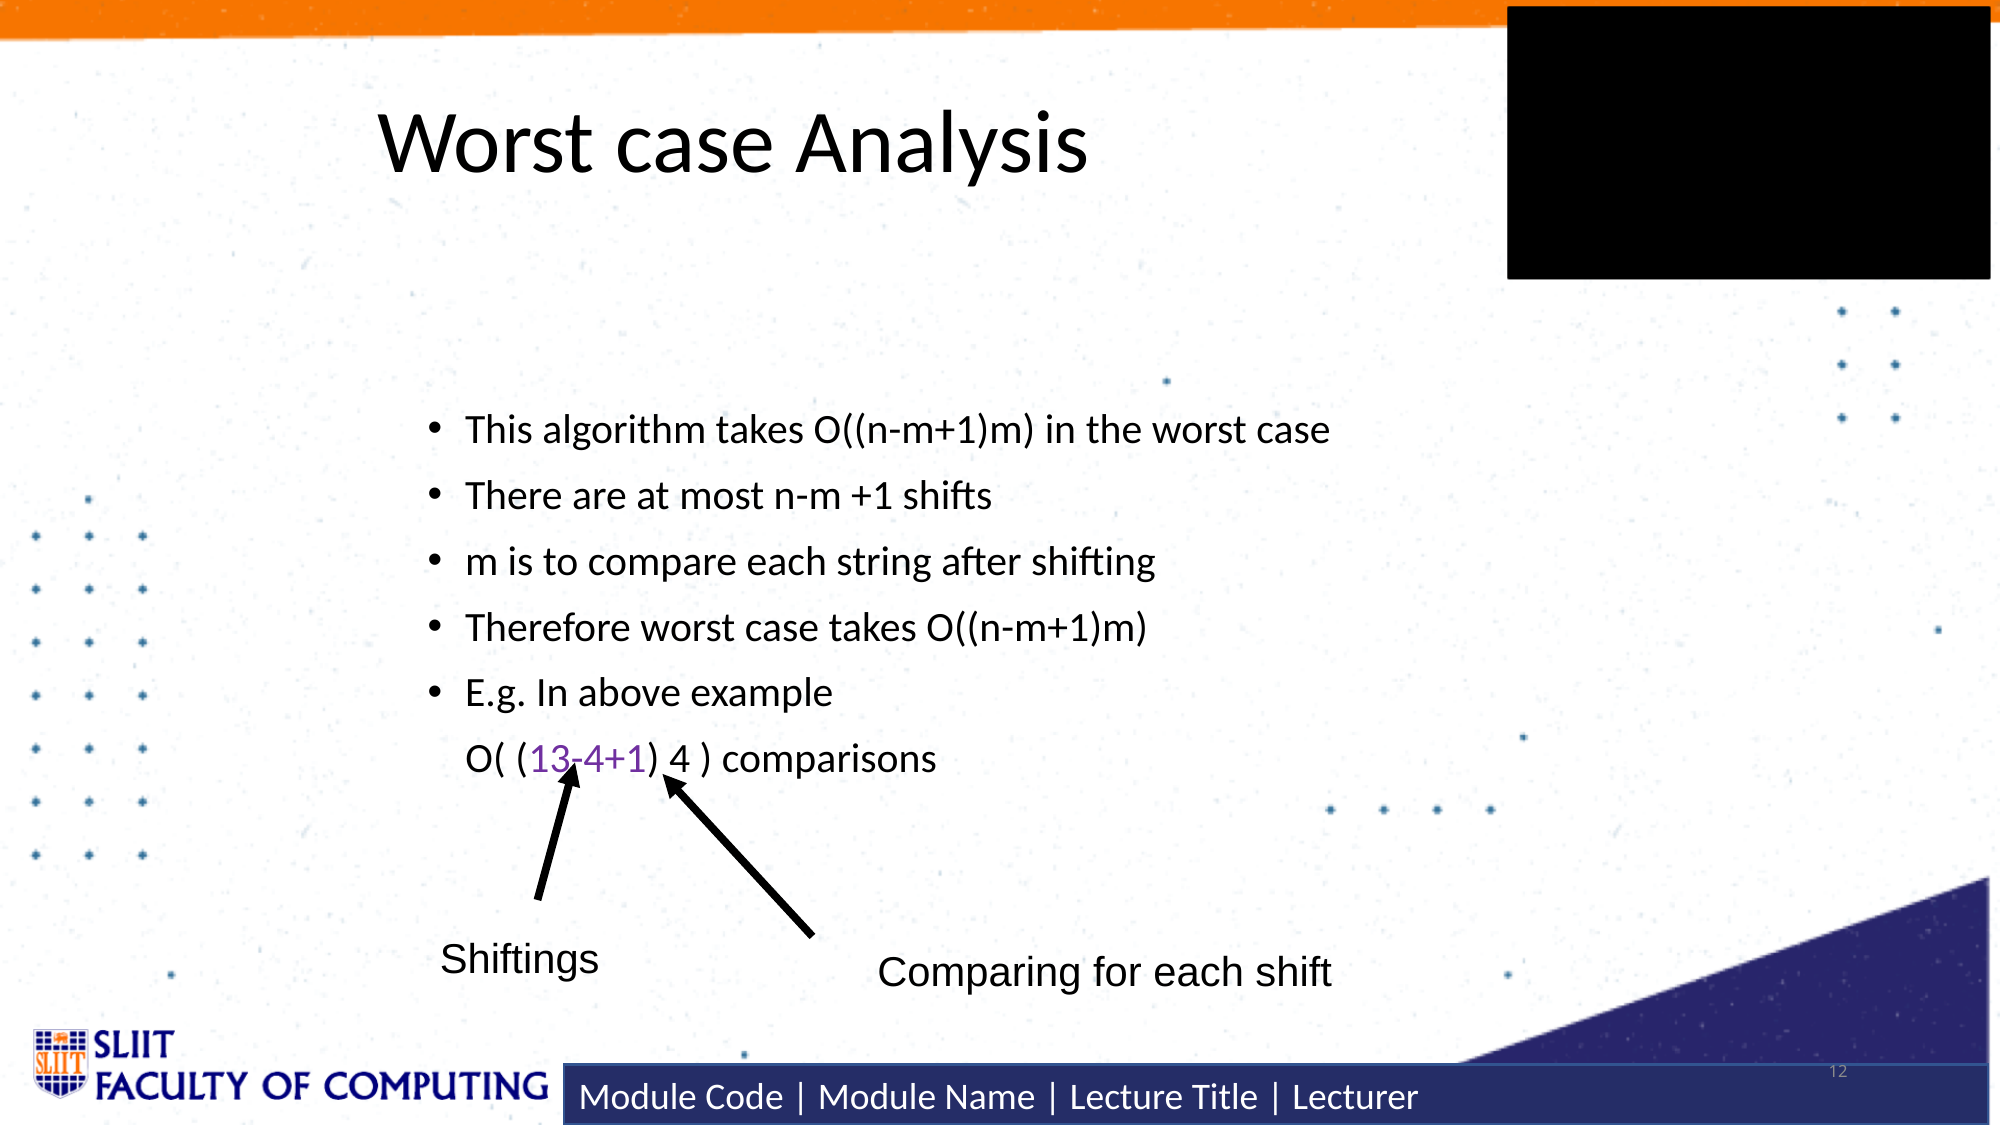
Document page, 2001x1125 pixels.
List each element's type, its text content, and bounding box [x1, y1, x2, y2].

picture [0, 0, 2000, 1125]
text_box Shiftings [424, 924, 725, 990]
slide_number 12 [1412, 1042, 1863, 1103]
text_box [537, 762, 578, 901]
list This algorithm takes O((n-m+1)m) in the worst case There are at most n-m +1 shifts m is to compare each string after shifting Therefore worst case takes O((n-m+1)m) E.g. In above example O( (13-4+1) 4 ) comparisons [412, 399, 1688, 975]
text_box [662, 773, 813, 937]
title Worst case Analysis [362, 87, 1638, 200]
text_box Comparing for each shift [862, 937, 1488, 1003]
